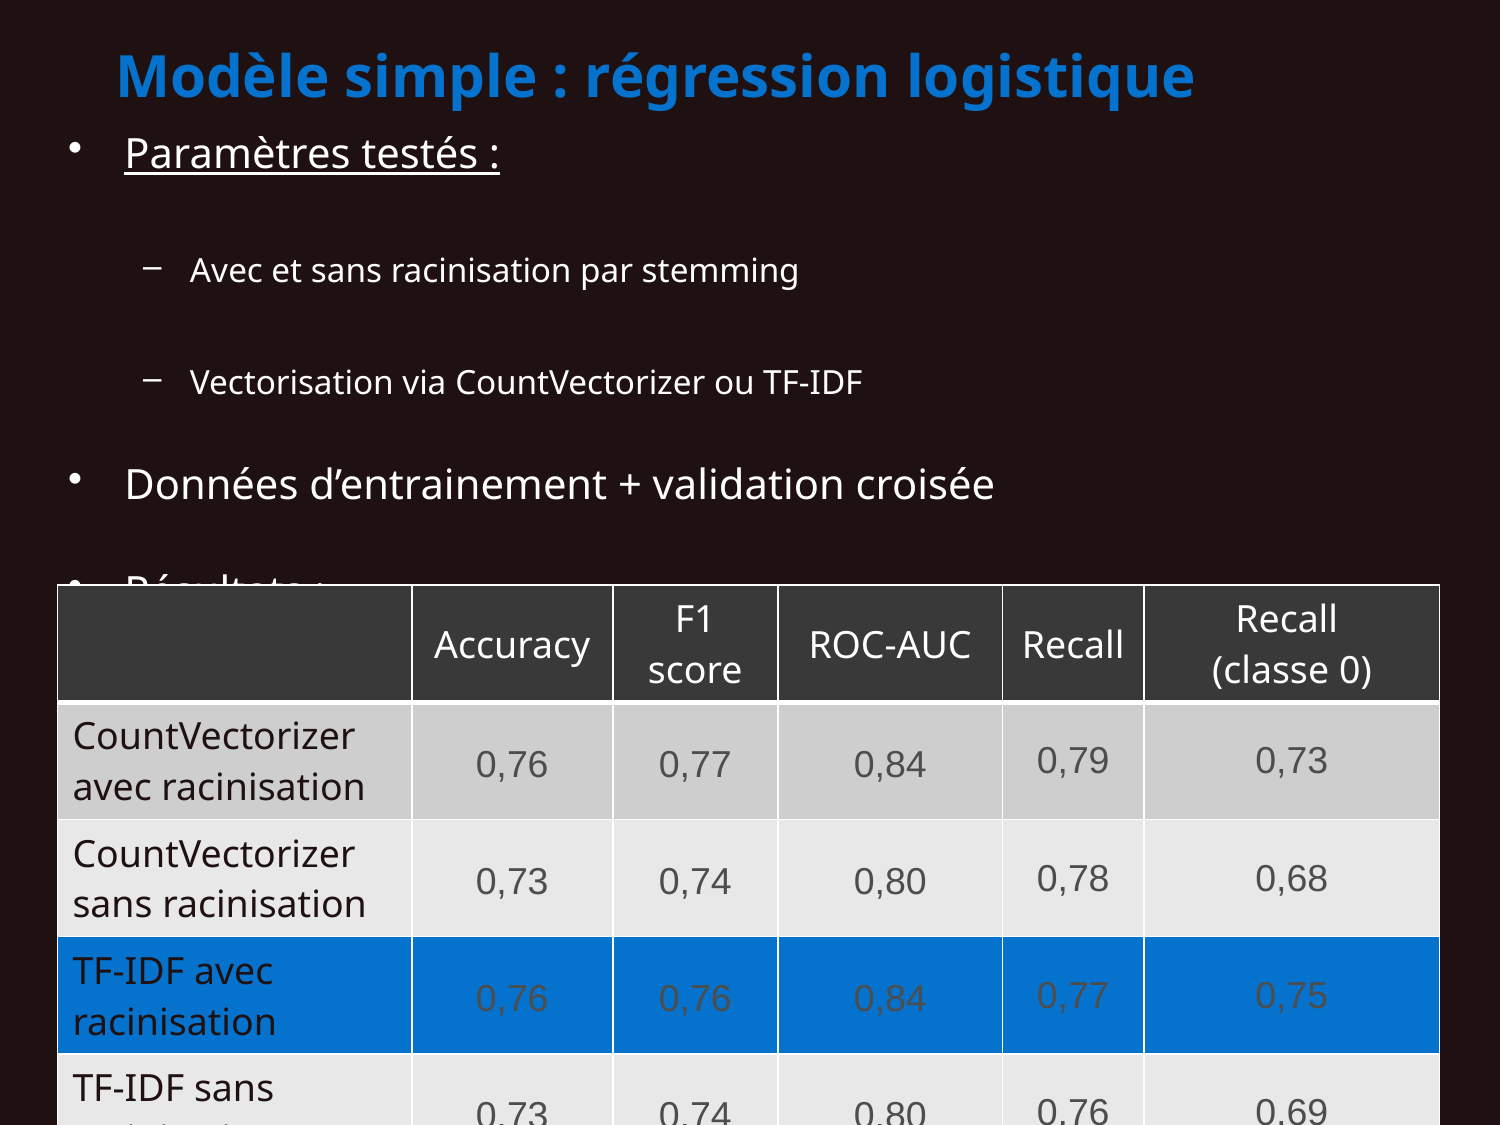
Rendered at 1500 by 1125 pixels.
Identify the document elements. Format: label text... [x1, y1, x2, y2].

table_cell CountVectorizer avec racinisation [58, 705, 411, 819]
table_cell 0,76 [413, 937, 612, 1053]
table_cell 0,74 [614, 820, 777, 936]
list Paramètres testés : Avec et sans racinisation par stemming Vectorisation via CountVectorizer ou TF-IDF Données d’entrainement + validation croisée Résultats : [53, 125, 1436, 858]
table_cell 0,77 [1003, 937, 1143, 1053]
table_cell 0,68 [1145, 820, 1439, 936]
table_header ROC-AUC [779, 586, 1002, 700]
table_header [58, 586, 411, 700]
table_header Accuracy [413, 586, 612, 700]
table_cell 0,84 [779, 705, 1002, 819]
table_cell 0,69 [1145, 1055, 1439, 1125]
table_cell 0,77 [614, 705, 777, 819]
title Modèle simple : régression logistique [100, 23, 1247, 125]
table_cell 0,73 [413, 820, 612, 936]
table_cell CountVectorizer sans racinisation [58, 820, 411, 936]
table_cell 0,76 [413, 705, 612, 819]
table_cell 0,75 [1145, 937, 1439, 1053]
table_header Recall (classe 0) [1145, 586, 1439, 700]
table_cell 0,80 [779, 820, 1002, 936]
table_header F1 score [614, 586, 777, 700]
table_cell 0,76 [1003, 1055, 1143, 1125]
table_cell 0,80 [779, 1055, 1002, 1125]
table_cell 0,73 [1145, 705, 1439, 819]
table_header Recall [1003, 586, 1143, 700]
table_cell TF-IDF avec racinisation [58, 937, 411, 1053]
table_cell 0,76 [614, 937, 777, 1053]
table_cell 0,84 [779, 937, 1002, 1053]
table_cell 0,78 [1003, 820, 1143, 936]
table_cell 0,79 [1003, 705, 1143, 819]
table_cell 0,74 [614, 1055, 777, 1125]
table_cell 0,73 [413, 1055, 612, 1125]
table_cell TF-IDF sans racinisation [58, 1055, 411, 1125]
